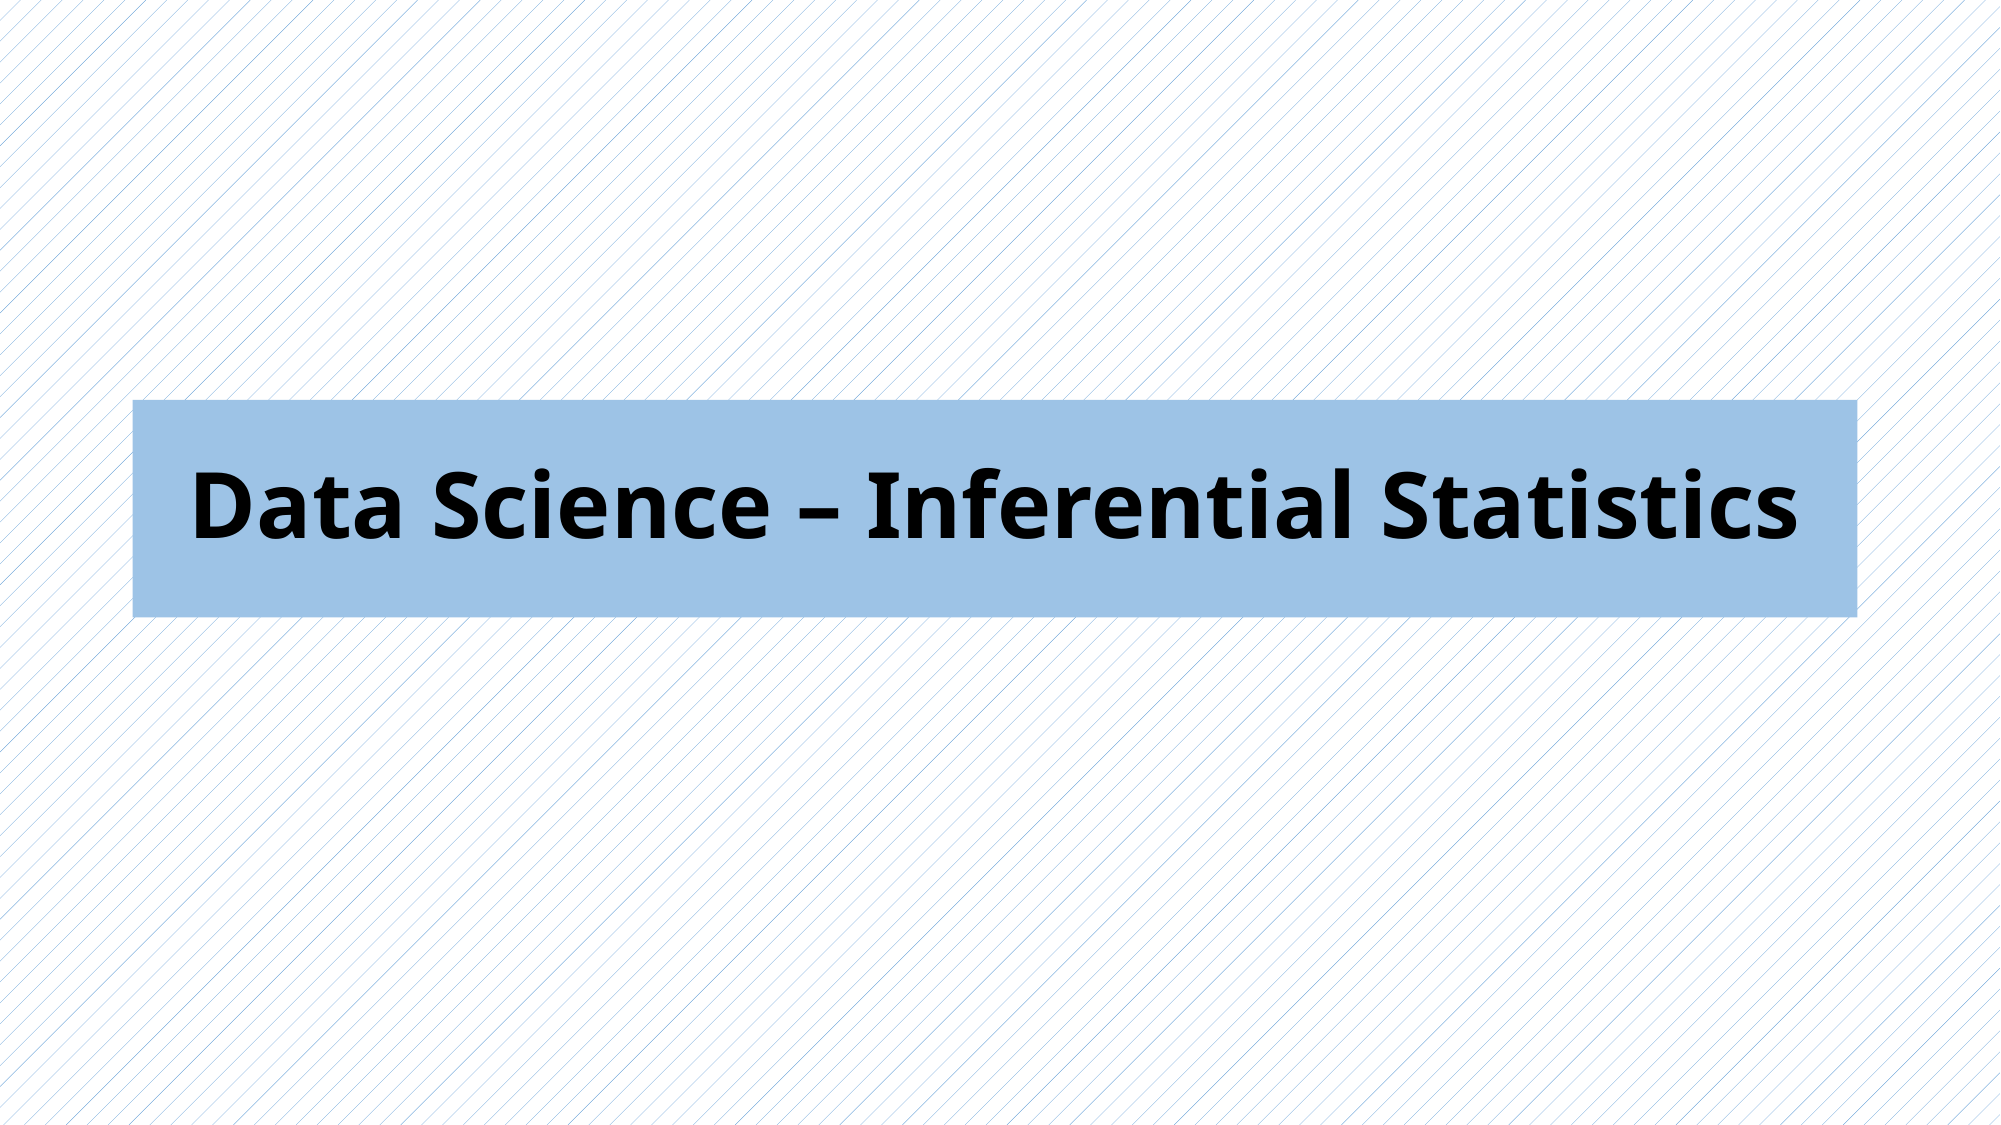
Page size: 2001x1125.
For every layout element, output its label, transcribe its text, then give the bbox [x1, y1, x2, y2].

title Data Science – Inferential Statistics [132, 399, 1858, 618]
